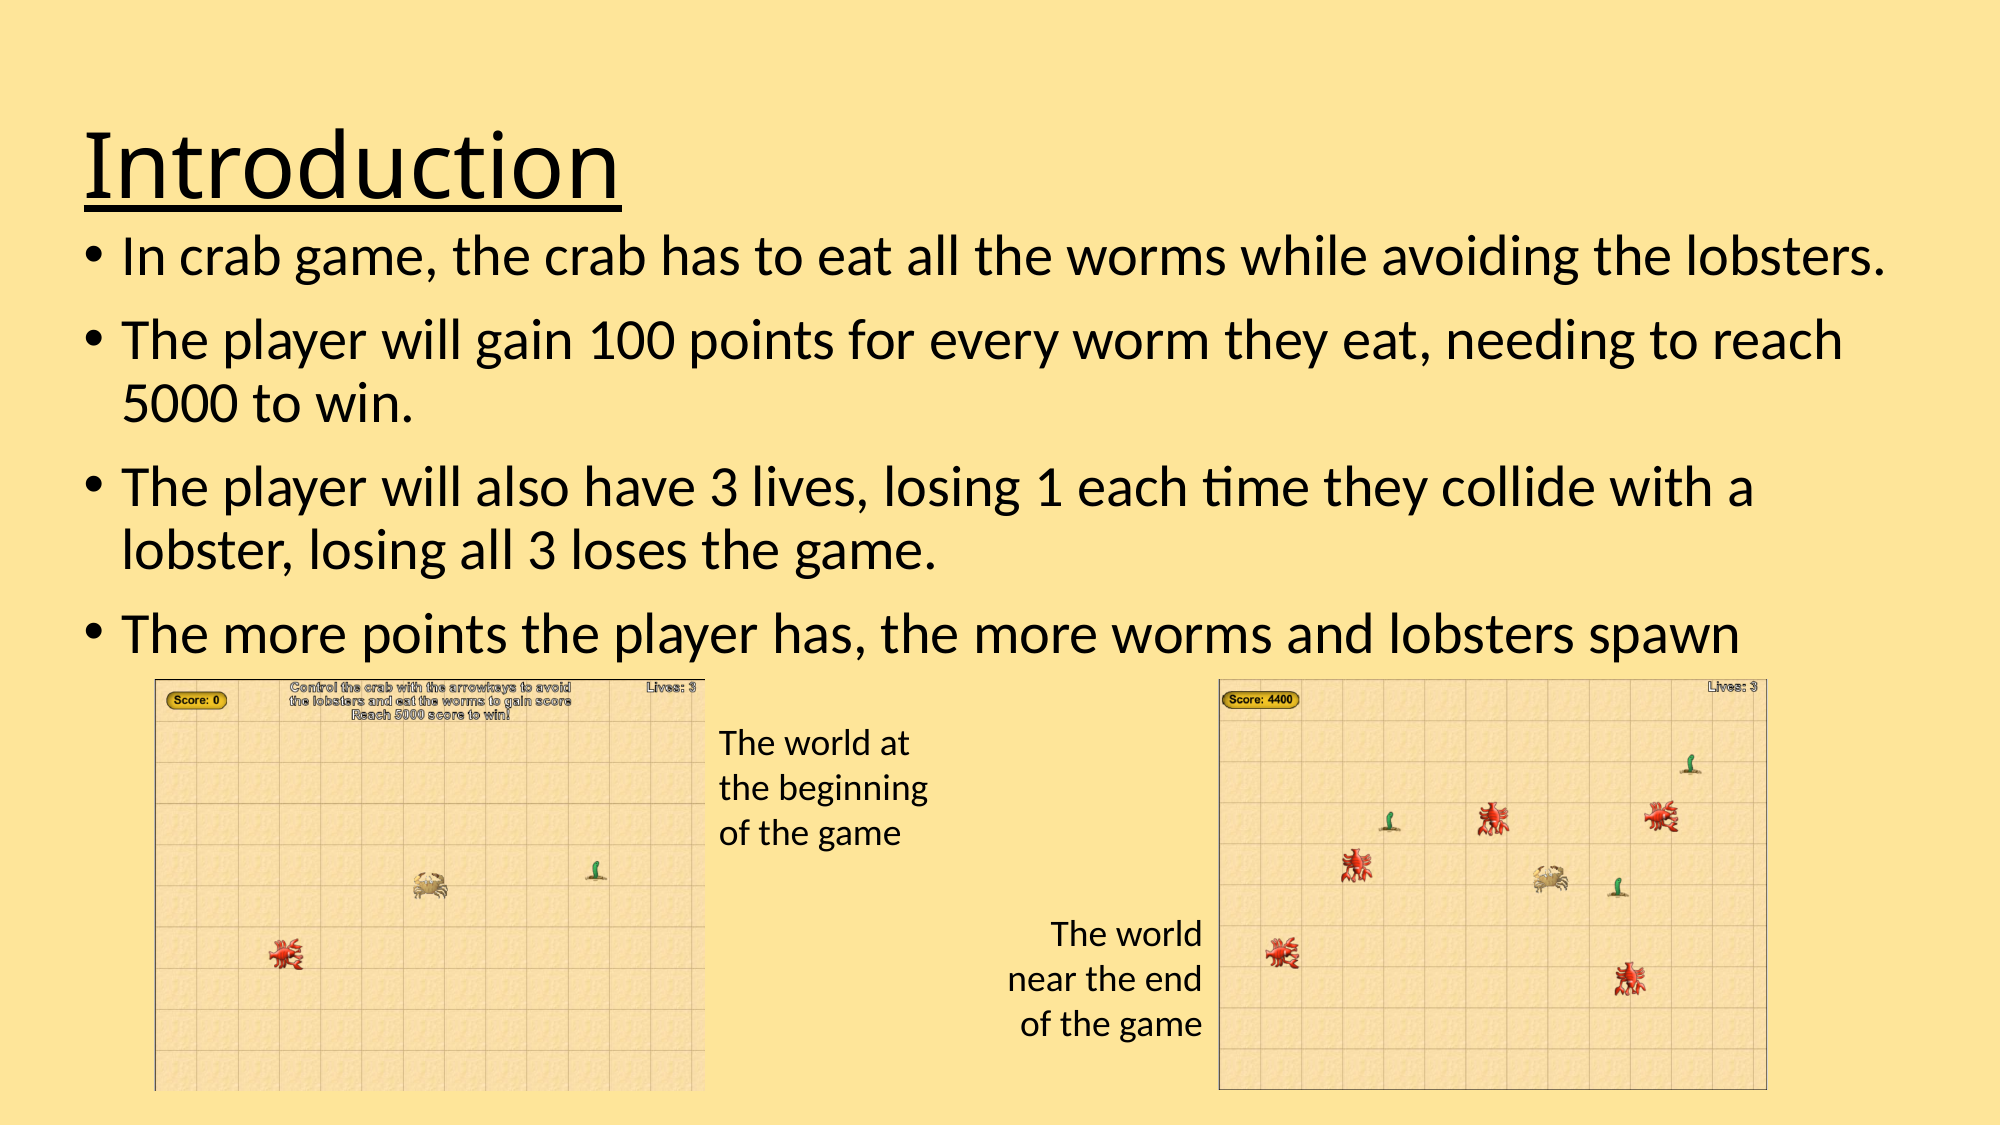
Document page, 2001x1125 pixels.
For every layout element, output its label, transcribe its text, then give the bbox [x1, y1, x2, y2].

picture [1217, 679, 1768, 1090]
list In crab game, the crab has to eat all the worms while avoiding the lobsters. The player will gain 100 points for every worm they eat, needing to reach 5000 to win. The player will also have 3 lives, losing 1 each time they collide with a lobster, losing all 3 loses the game. The more points the player has, the more worms and lobsters spawn [68, 217, 1932, 932]
title Introduction [68, 59, 1794, 217]
picture [154, 679, 705, 1091]
text_box The world near the end of the game [983, 901, 1217, 1052]
text_box The world at the beginning of the game [705, 710, 956, 861]
